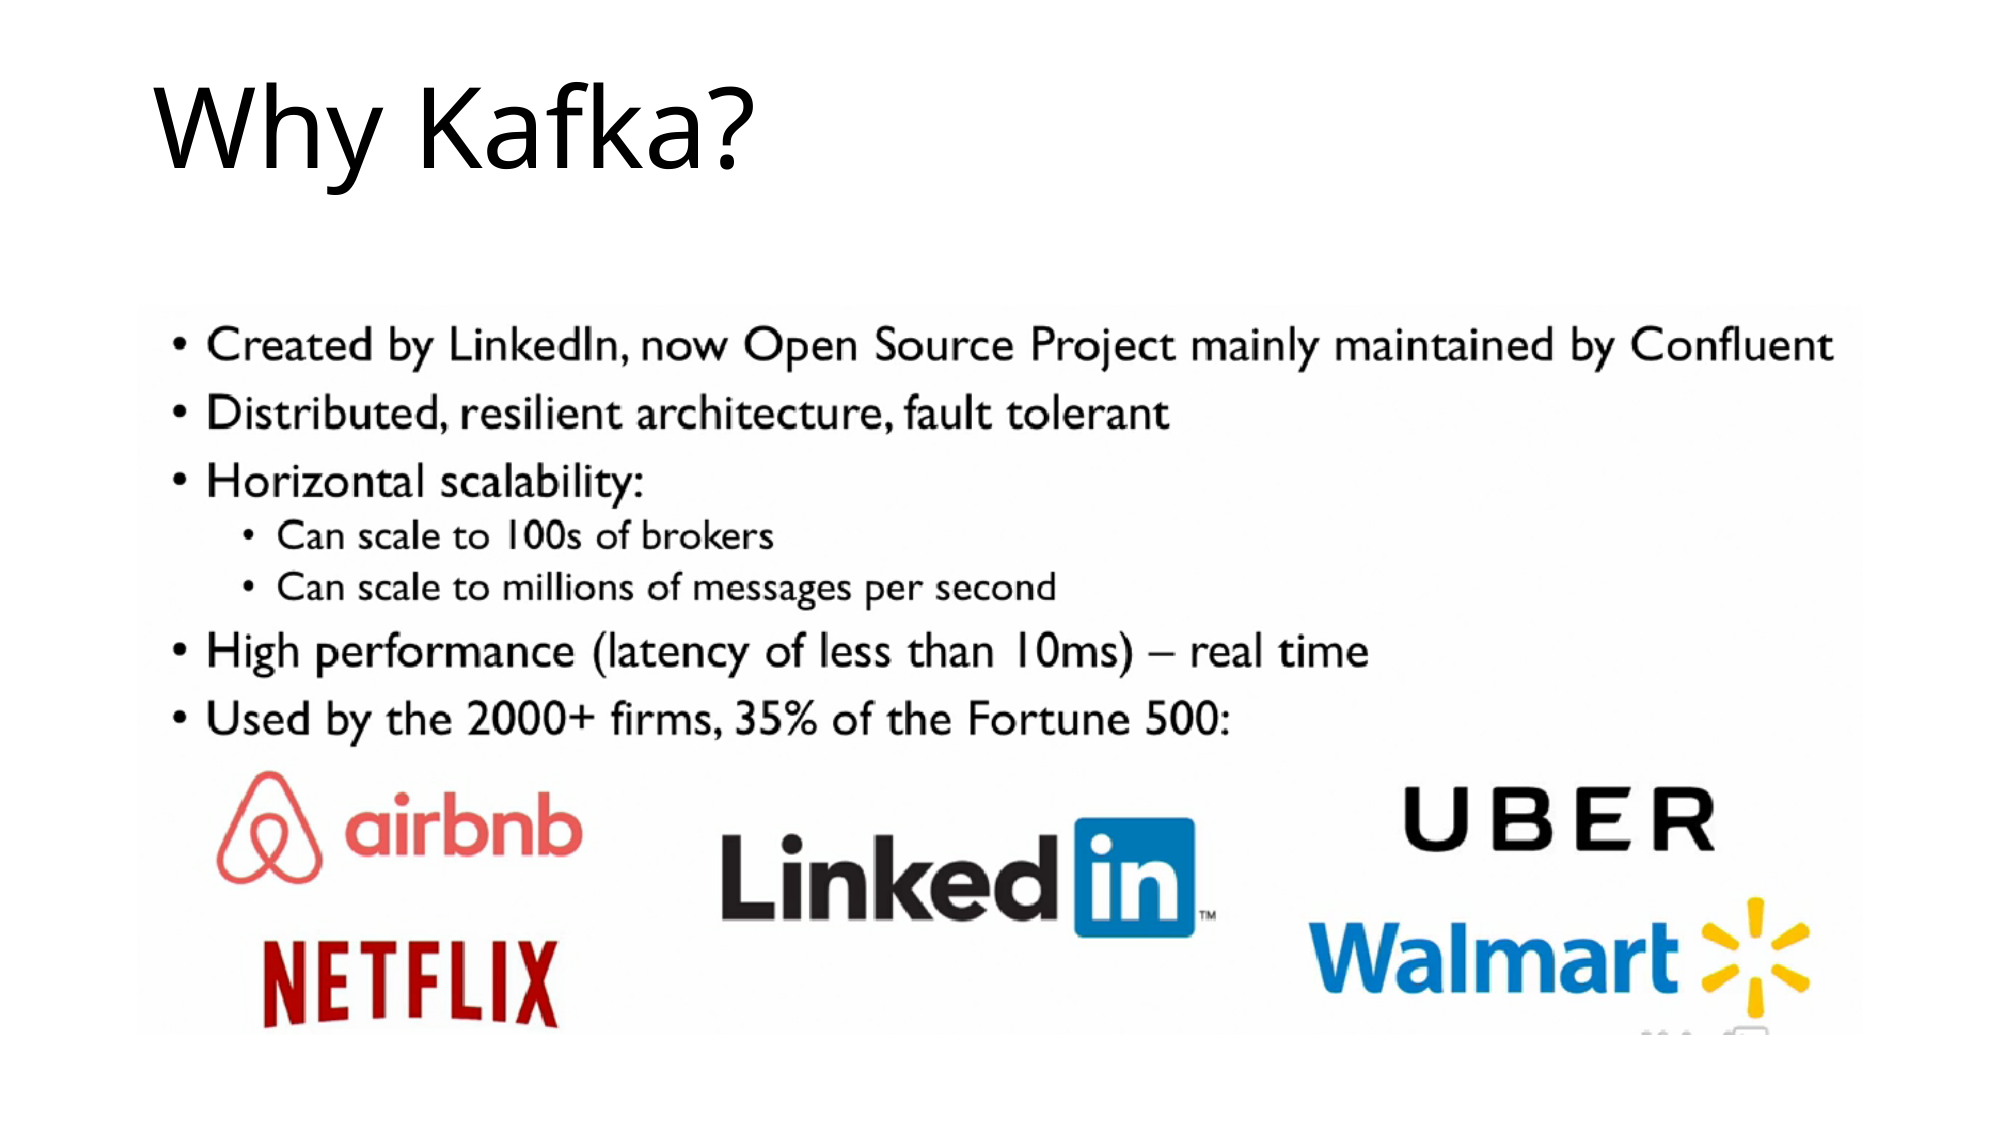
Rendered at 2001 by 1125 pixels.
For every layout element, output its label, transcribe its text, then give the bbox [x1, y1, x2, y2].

title Why Kafka? [137, 47, 1863, 201]
picture [137, 305, 1863, 1035]
